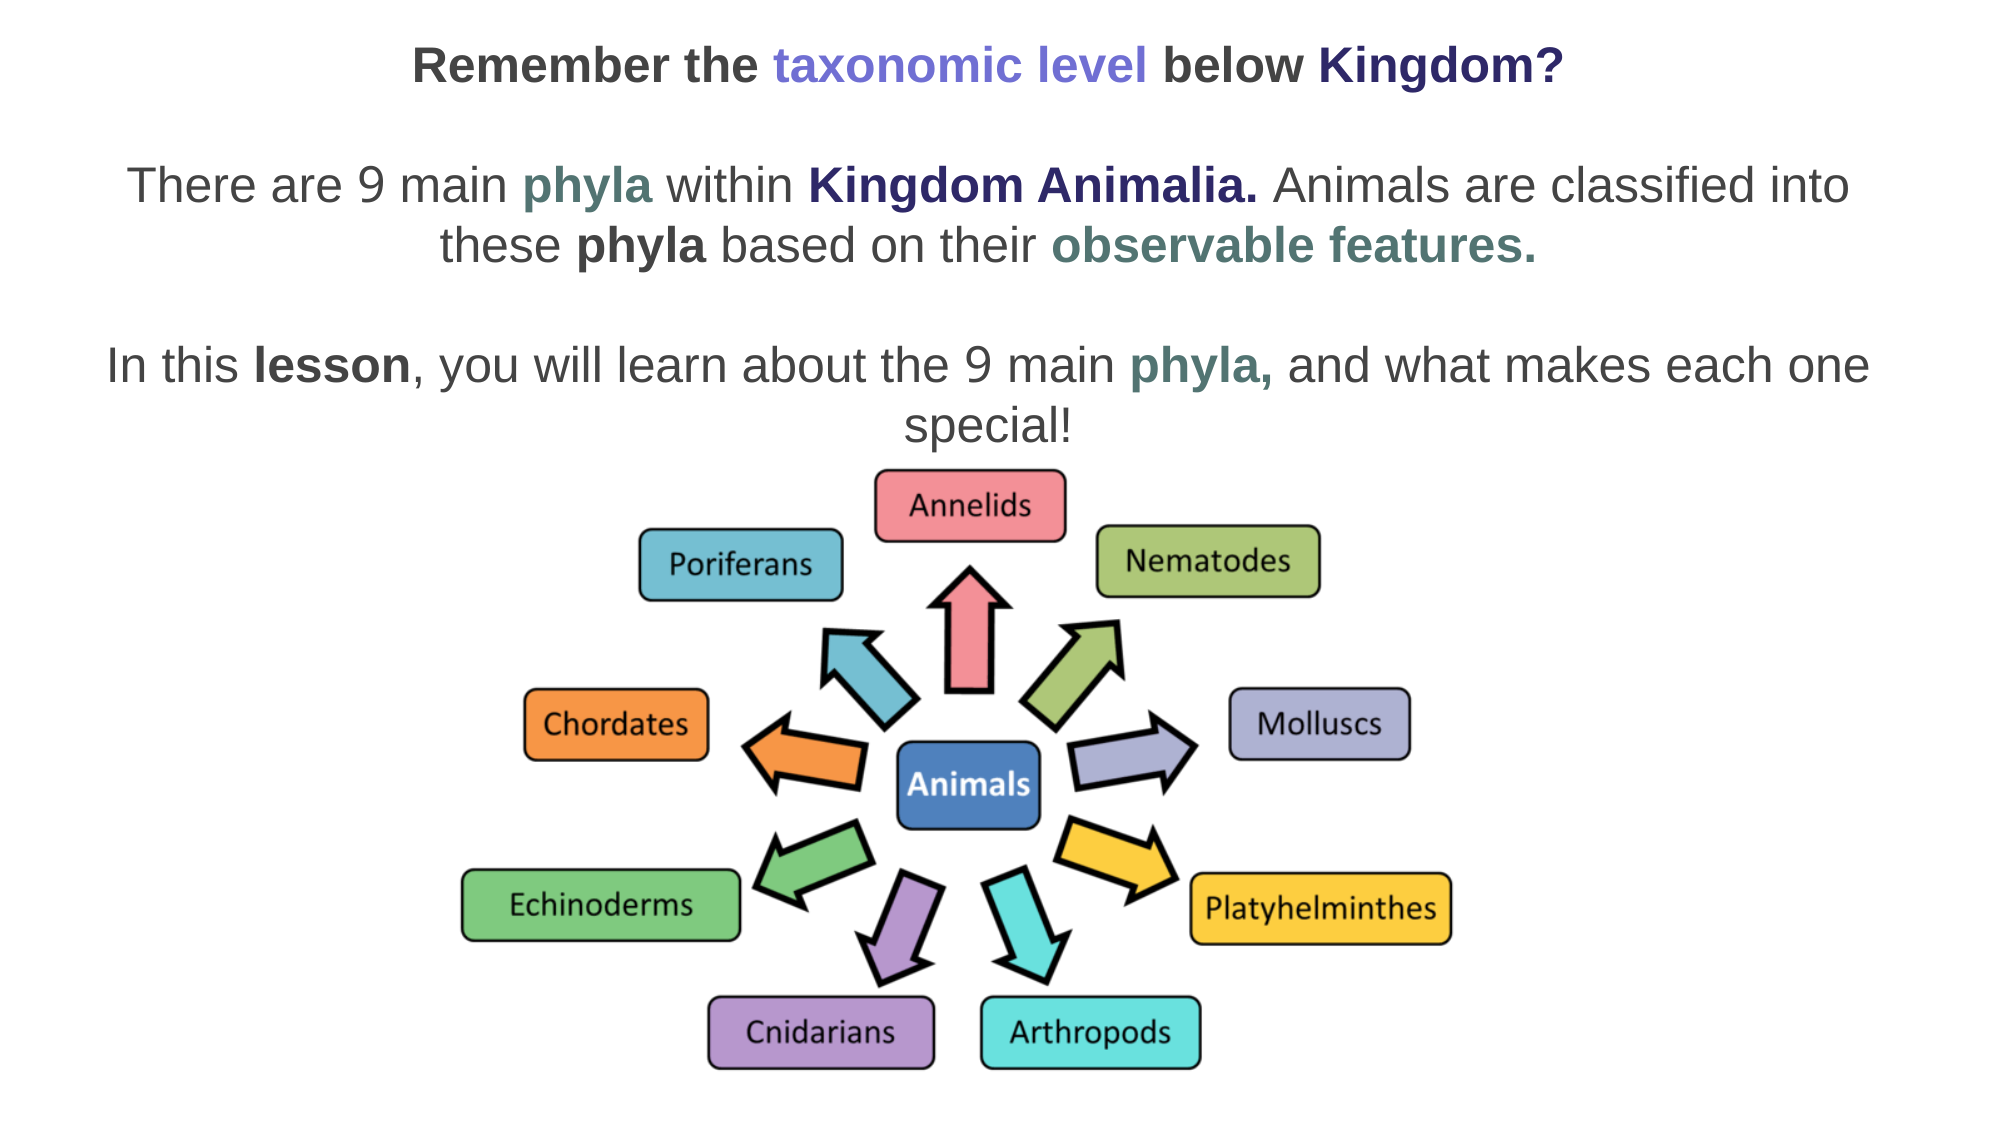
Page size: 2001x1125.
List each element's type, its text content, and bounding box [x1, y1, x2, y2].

text_box Remember the taxonomic level below Kingdom? There are 9 main phyla within Kingdom Animalia. Animals are classified into these phyla based on their observable features. In this lesson, you will learn about the 9 main phyla, and what makes each one special! [0, 25, 1978, 460]
picture [456, 464, 1456, 1075]
